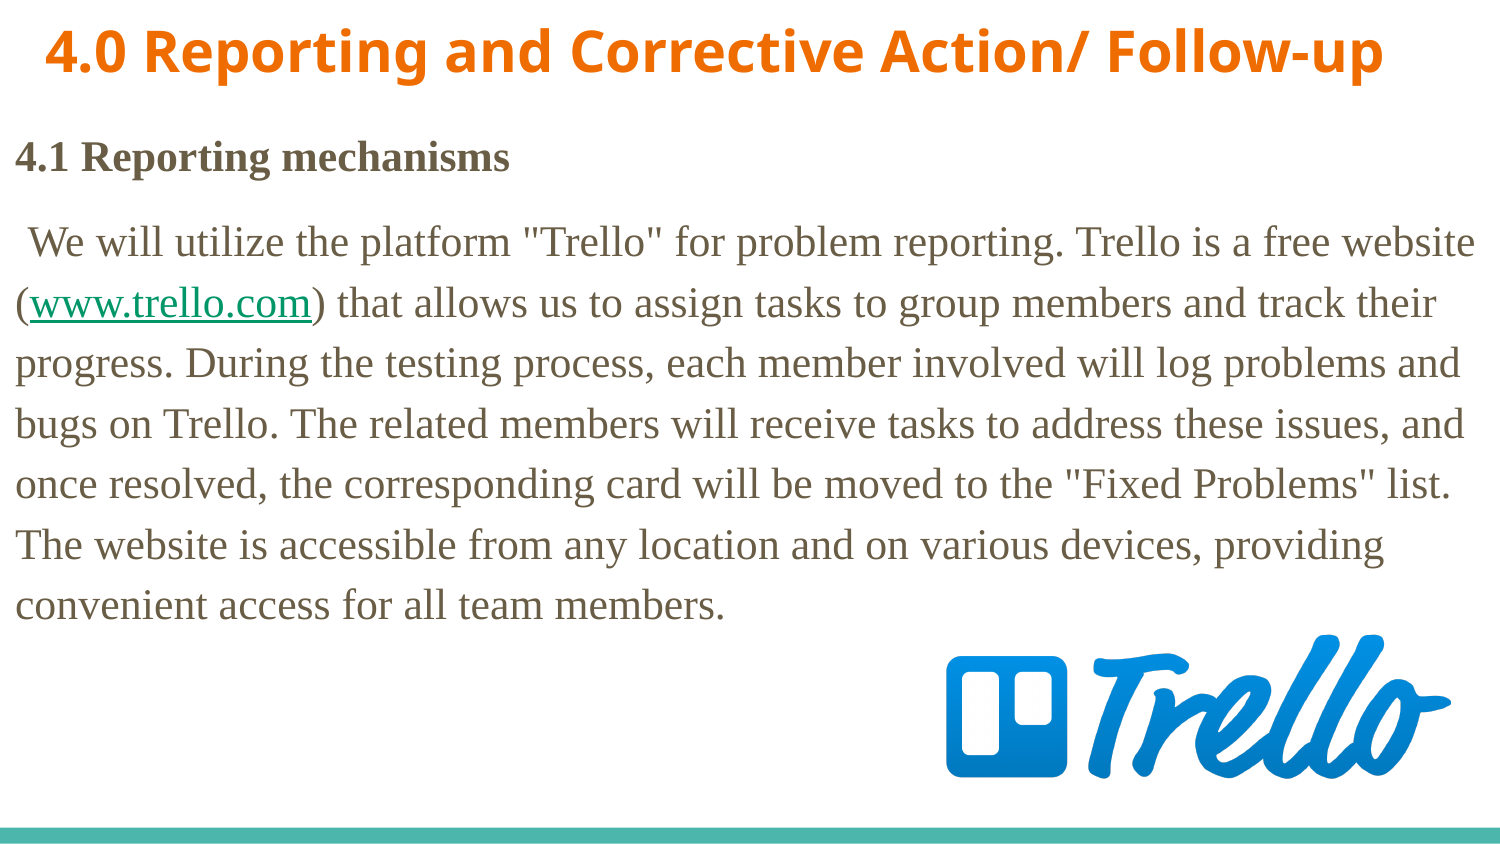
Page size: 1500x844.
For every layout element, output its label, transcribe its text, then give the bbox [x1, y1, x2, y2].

list 4.1 Reporting mechanisms We will utilize the platform "Trello" for problem reporting. Trello is a free website (www.trello.com) that allows us to assign tasks to group members and track their progress. During the testing process, each member involved will log problems and bugs on Trello. The related members will receive tasks to address these issues, and once resolved, the corresponding card will be moved to the "Fixed Problems" list. The website is accessible from any location and on various devices, providing convenient access for all team members. [0, 105, 1500, 821]
picture [916, 634, 1452, 799]
title 4.0 Reporting and Corrective Action/ Follow-up [30, 0, 1428, 105]
